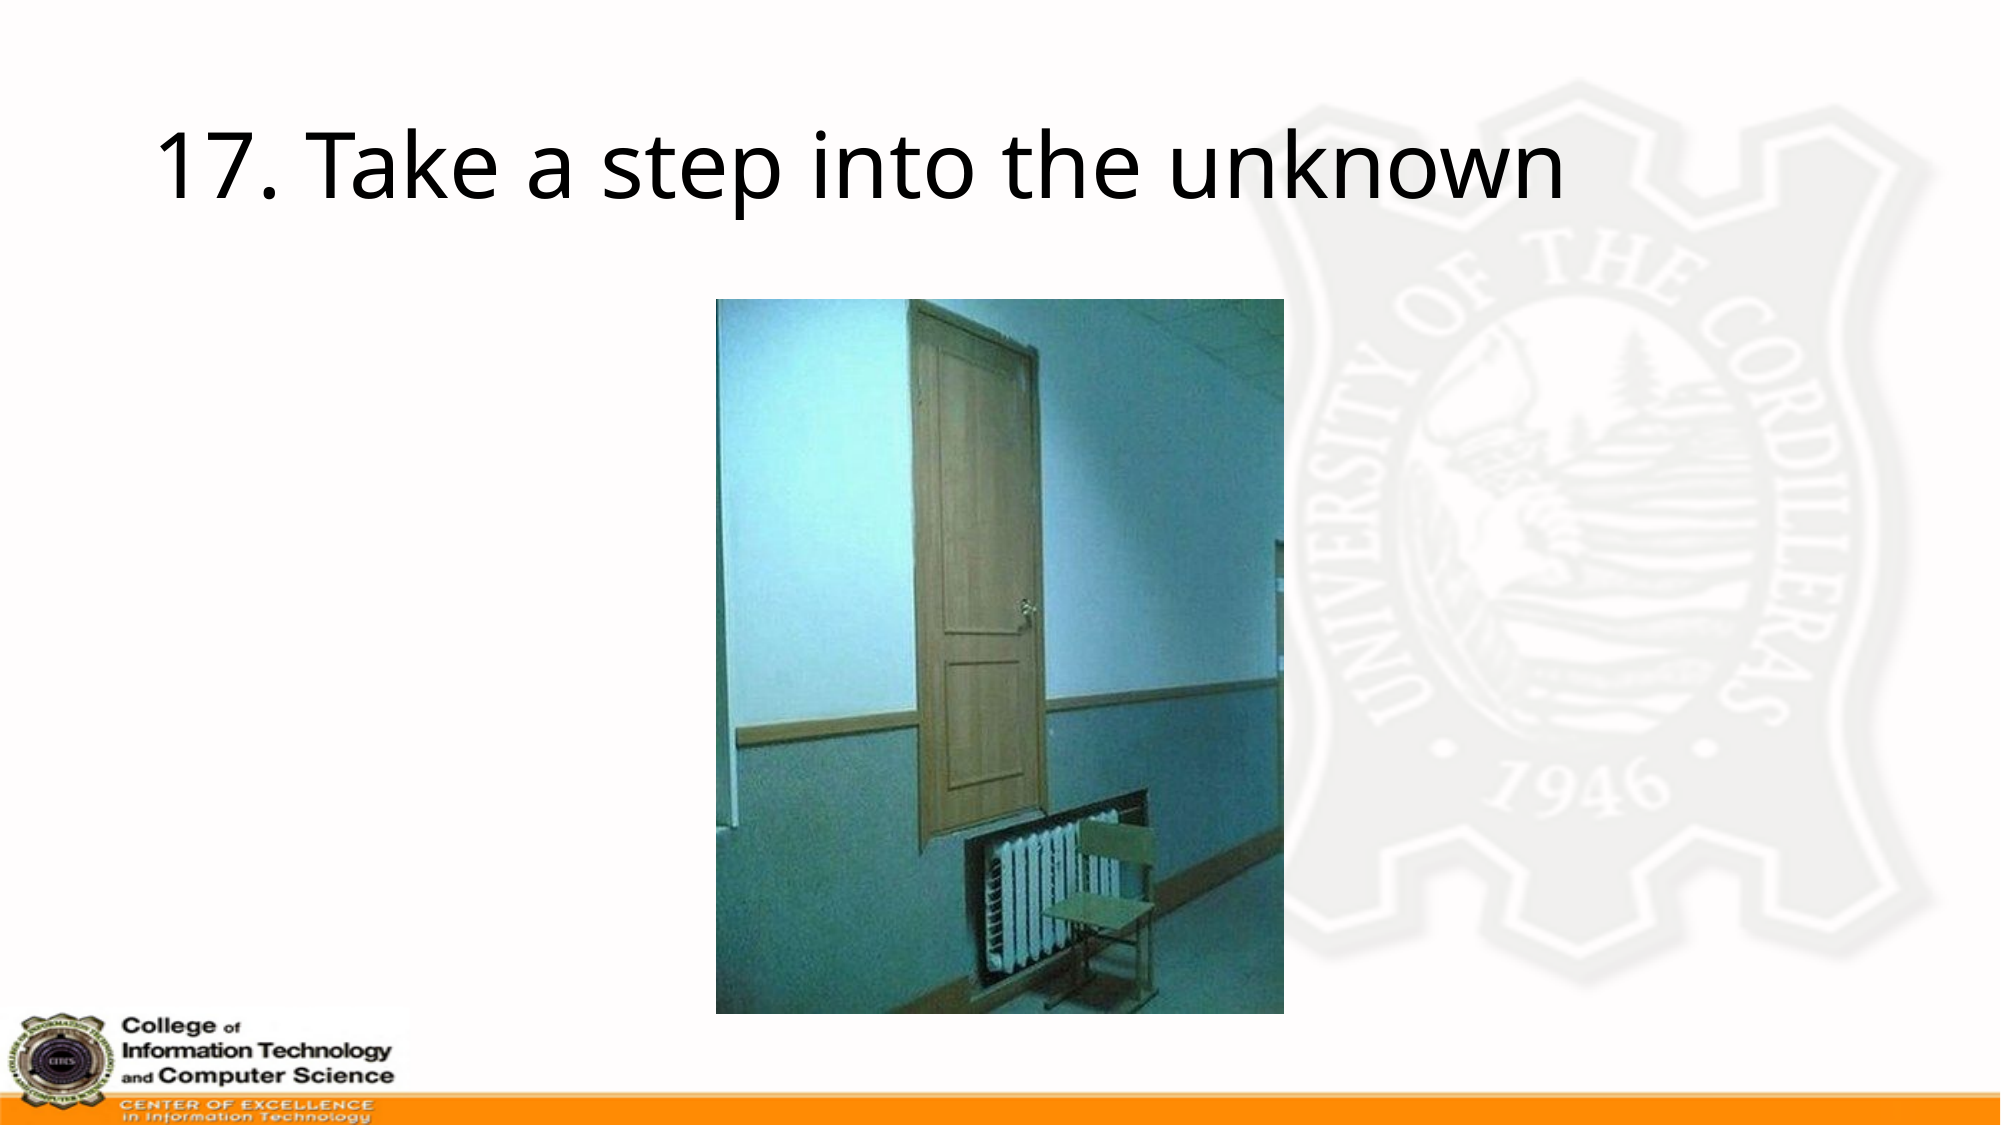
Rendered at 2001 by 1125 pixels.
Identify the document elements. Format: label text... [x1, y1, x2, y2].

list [716, 299, 1284, 1014]
picture [0, 0, 2001, 1125]
title 17. Take a step into the unknown [137, 59, 1863, 278]
